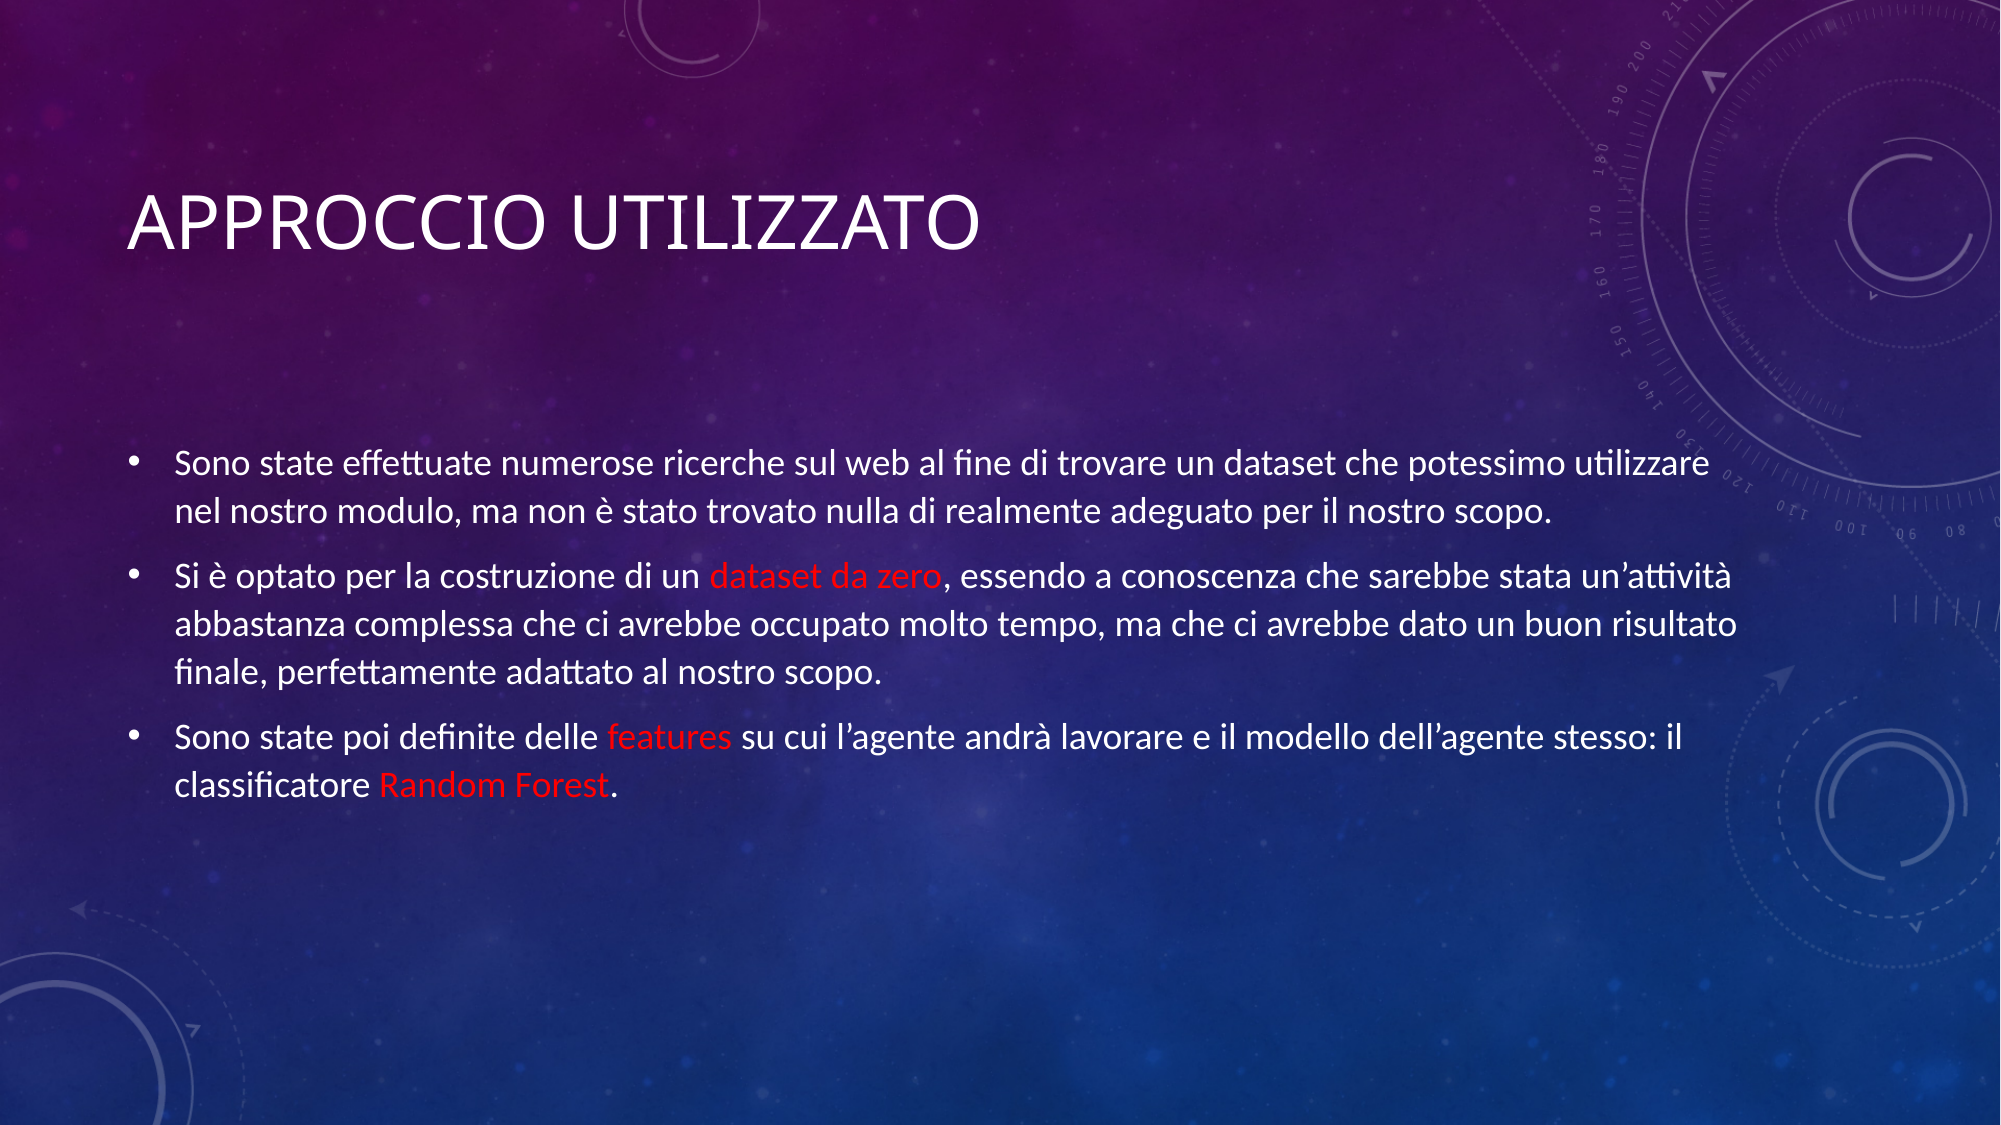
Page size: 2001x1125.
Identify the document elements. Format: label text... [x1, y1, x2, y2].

picture [0, 0, 2001, 1125]
list Sono state effettuate numerose ricerche sul web al fine di trovare un dataset che potessimo utilizzare nel nostro modulo, ma non è stato trovato nulla di realmente adeguato per il nostro scopo. Si è optato per la costruzione di un dataset da zero, essendo a conoscenza che sarebbe stata un’attività abbastanza complessa che ci avrebbe occupato molto tempo, ma che ci avrebbe dato un buon risultato finale, perfettamente adattato al nostro scopo. Sono state poi definite delle features su cui l’agente andrà lavorare e il modello dell’agente stesso: il classificatore Random Forest. [112, 351, 1775, 950]
title Approccio utilizzato [112, 99, 1775, 339]
